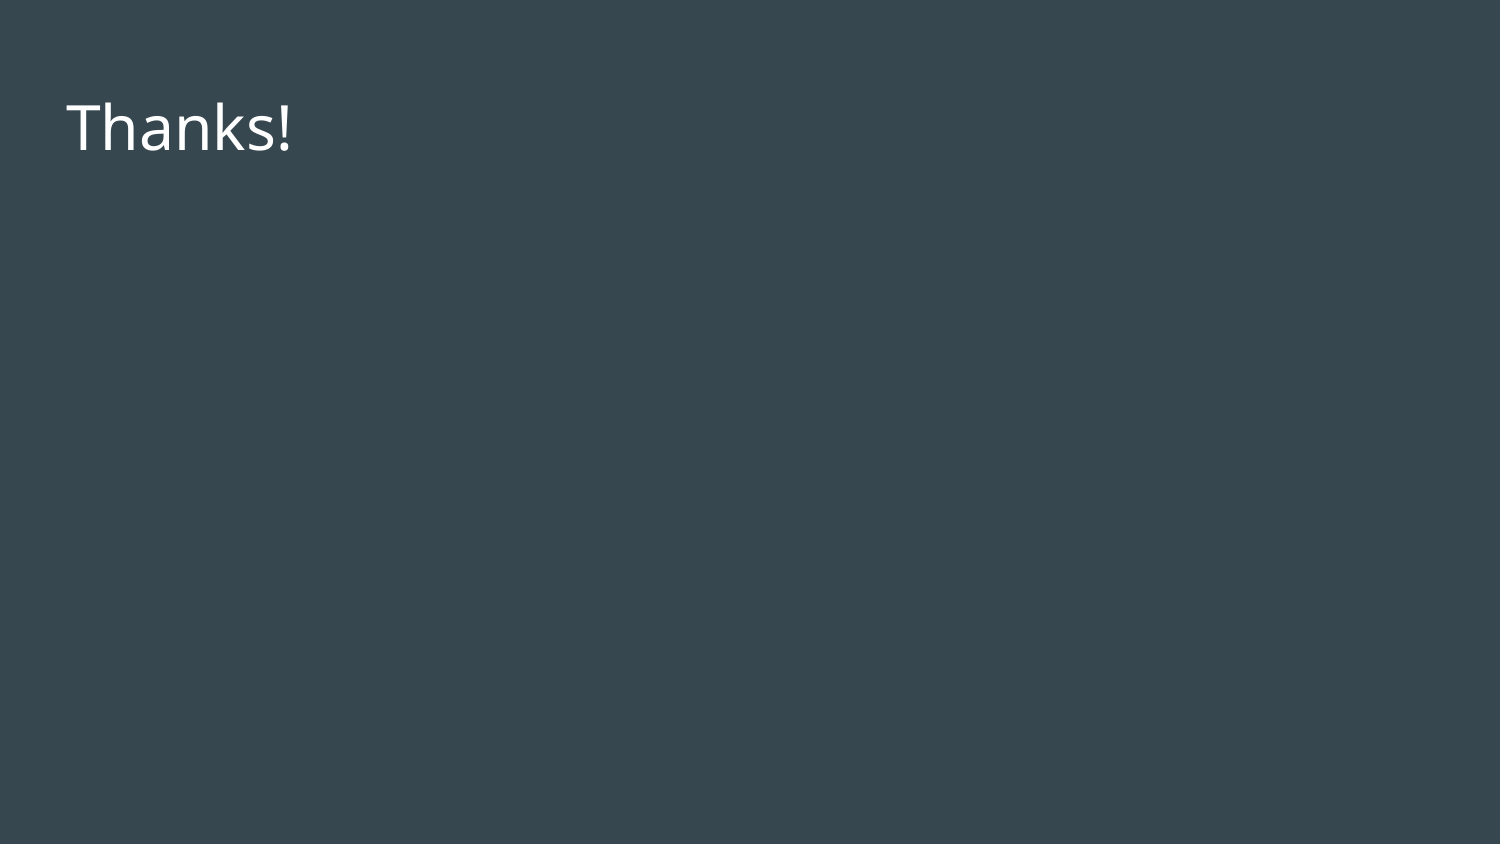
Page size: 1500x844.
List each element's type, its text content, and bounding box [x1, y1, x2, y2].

title Thanks! [51, 72, 1449, 167]
